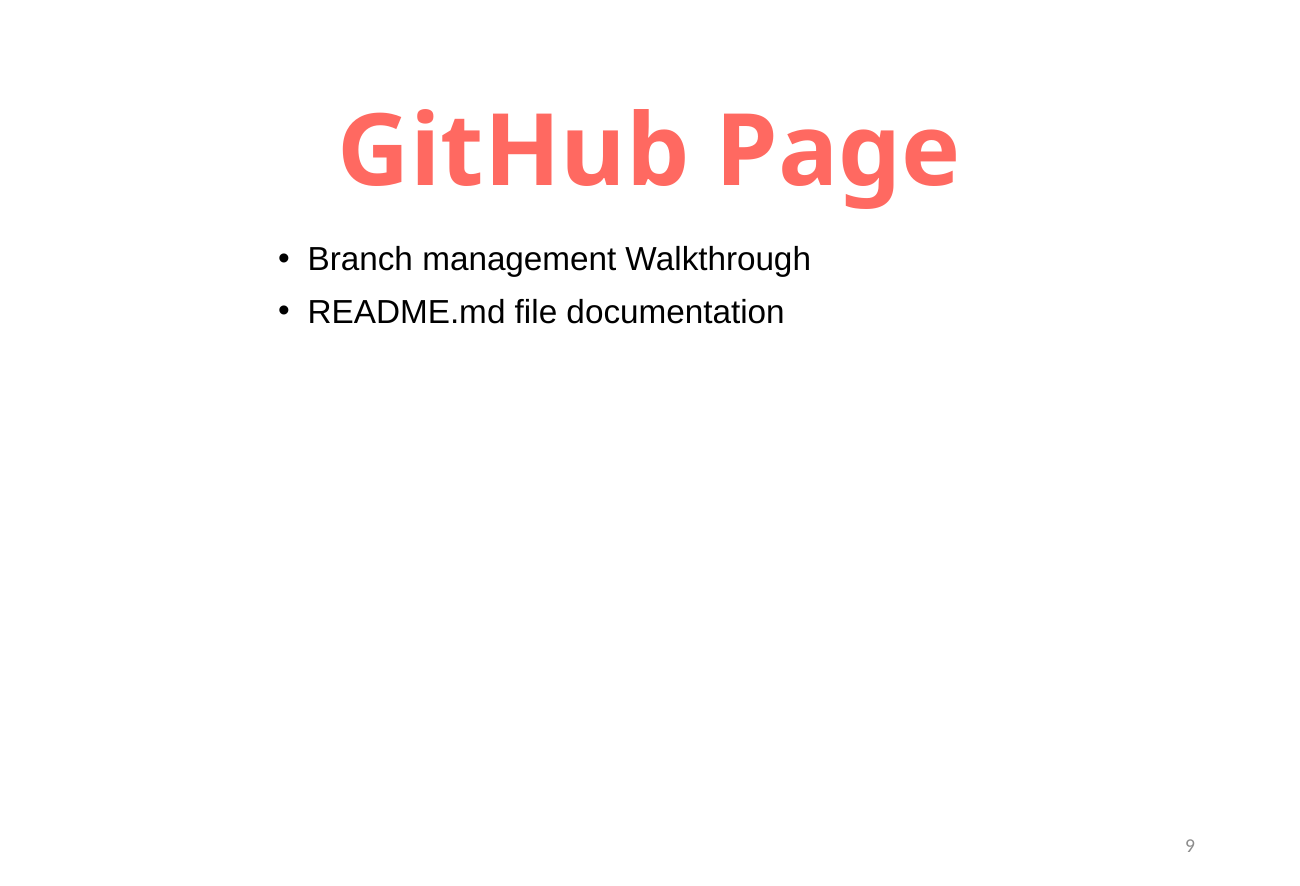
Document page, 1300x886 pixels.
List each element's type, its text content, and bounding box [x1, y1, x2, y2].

slide_number 9 [917, 821, 1210, 869]
title GitHub Page [0, 112, 1300, 195]
list Branch management Walkthrough README.md file documentation [263, 234, 1192, 792]
